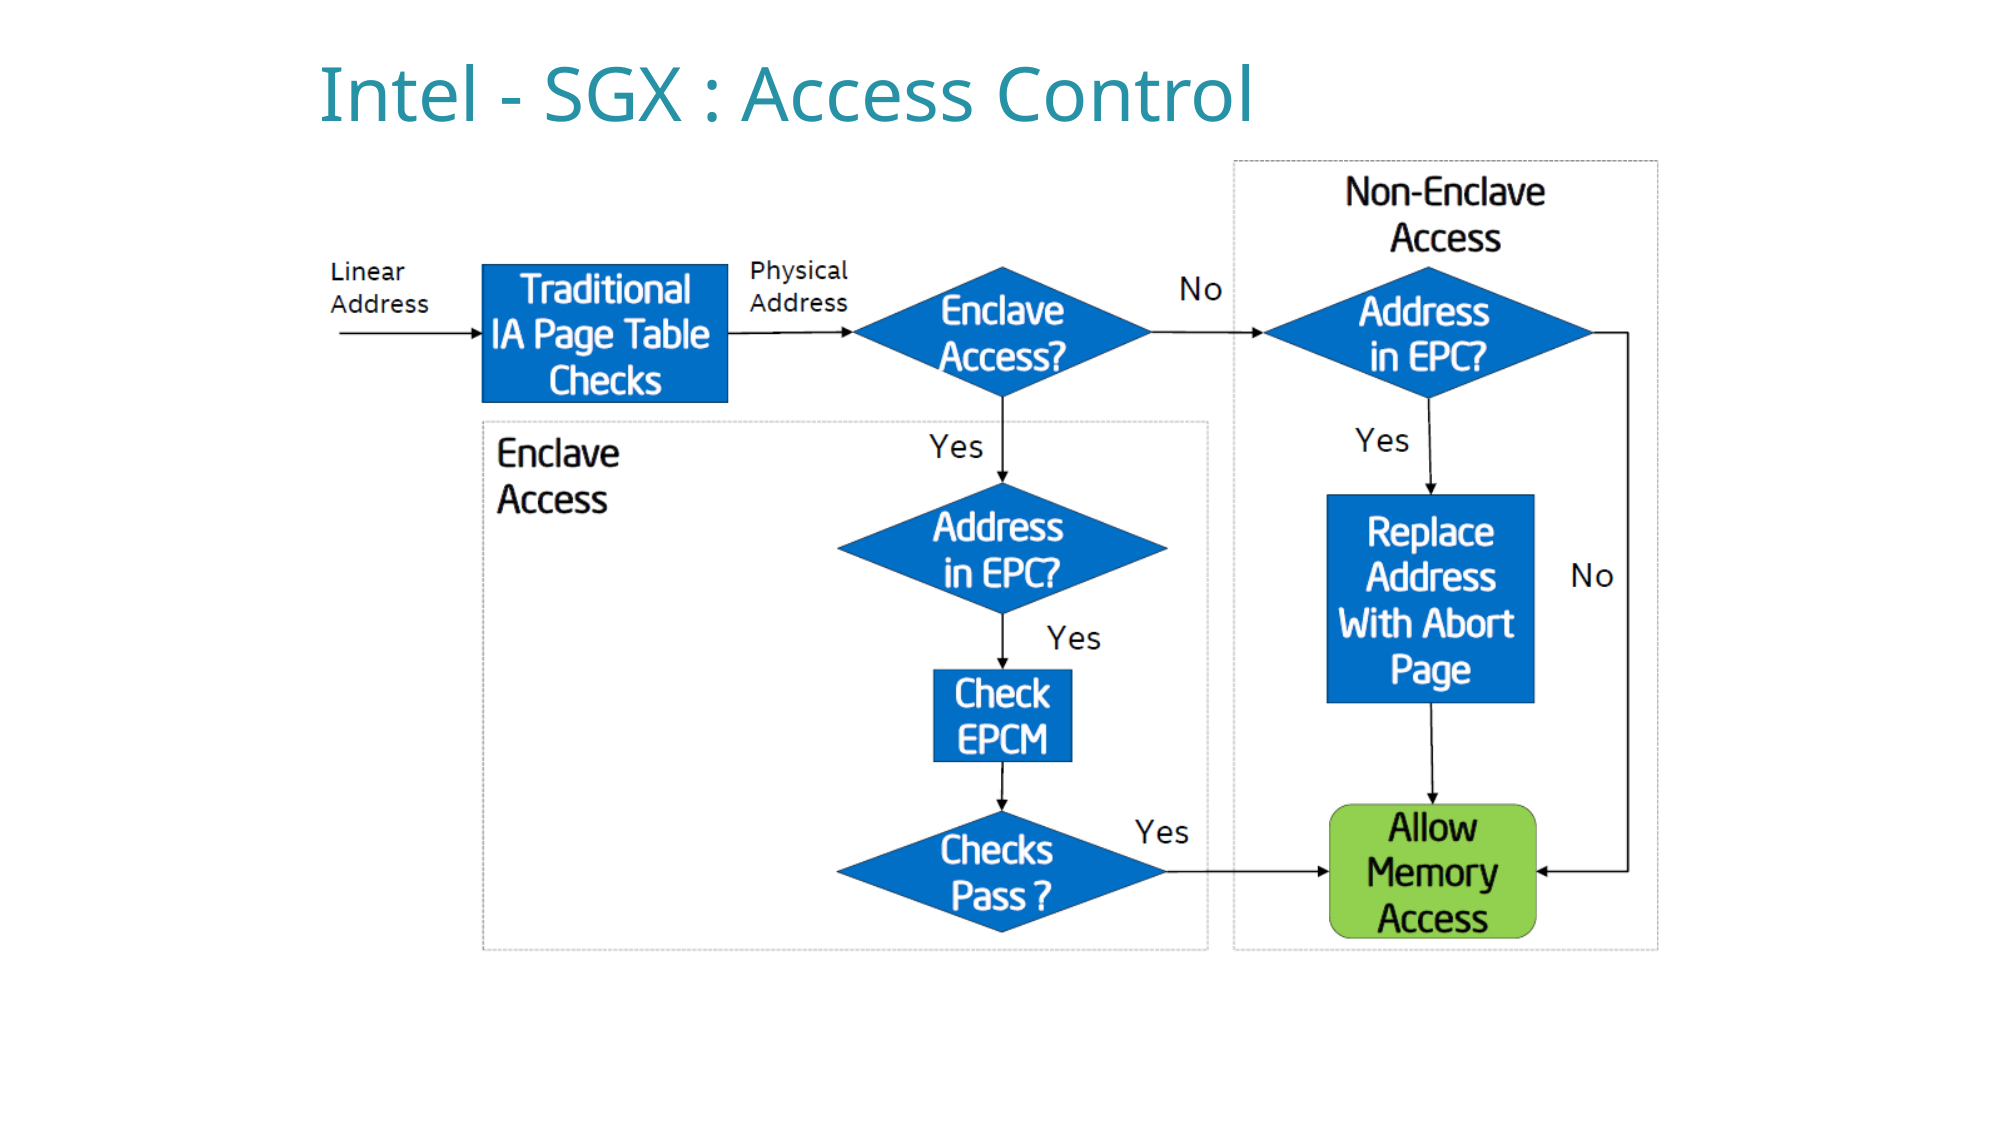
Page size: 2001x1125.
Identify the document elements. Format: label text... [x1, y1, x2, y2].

picture [314, 139, 1686, 986]
text_box Intel - SGX : Access Control [304, 39, 1842, 145]
